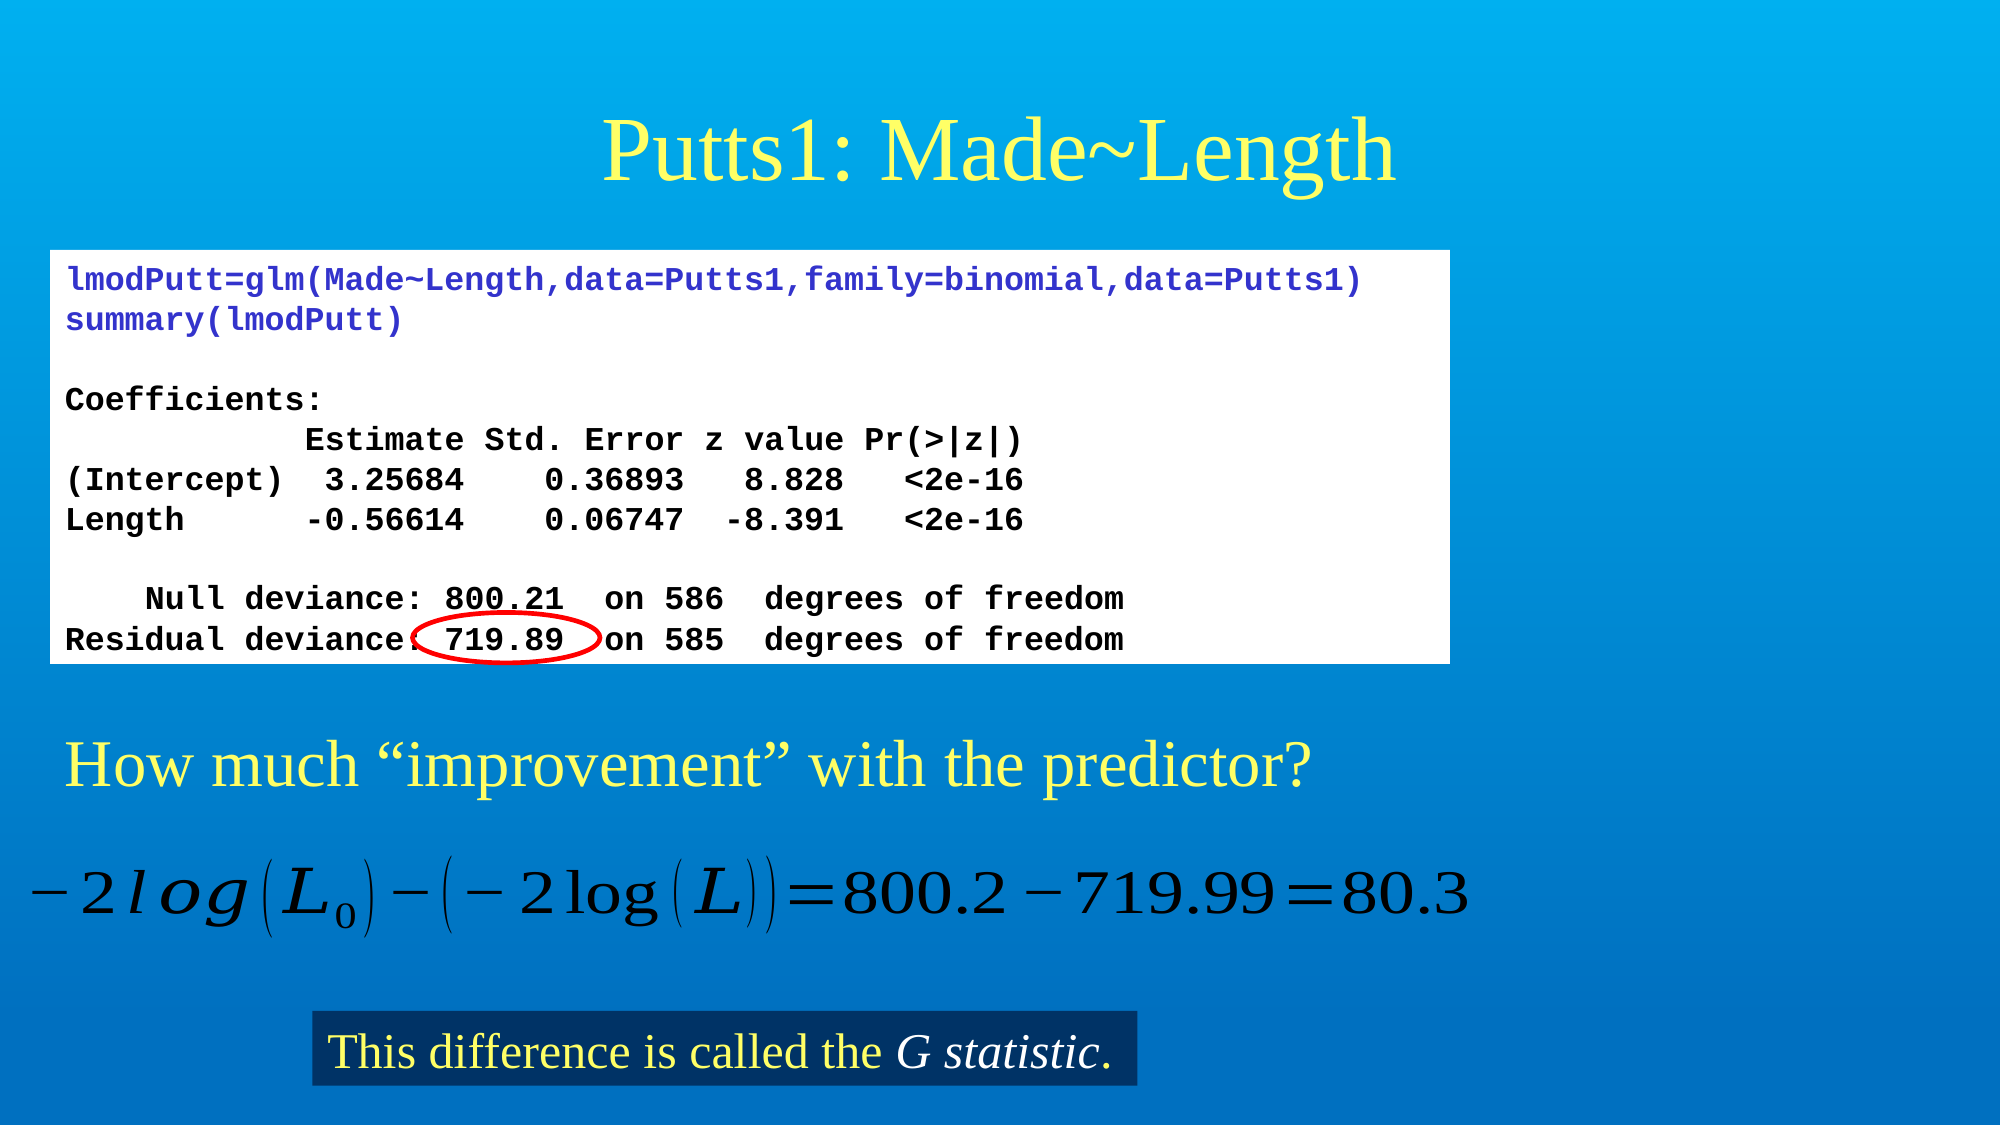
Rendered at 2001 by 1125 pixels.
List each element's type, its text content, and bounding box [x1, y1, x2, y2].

text_box lmodPutt=glm(Made~Length,data=Putts1,family=binomial,data=Putts1) summary(lmodPutt) Coefficients: Estimate Std. Error z value Pr(>|z|) (Intercept) 3.25684 0.36893 8.828 <2e-16 Length -0.56614 0.06747 -8.391 <2e-16 Null deviance: 800.21 on 586 degrees of freedom Residual deviance: 719.89 on 585 degrees of freedom [50, 249, 1450, 664]
text_box [412, 612, 601, 663]
text_box How much “improvement” with the predictor? [49, 712, 1475, 808]
title Putts1: Made~Length [362, 50, 1638, 238]
text_box This difference is called the G statistic. [312, 1010, 1138, 1086]
